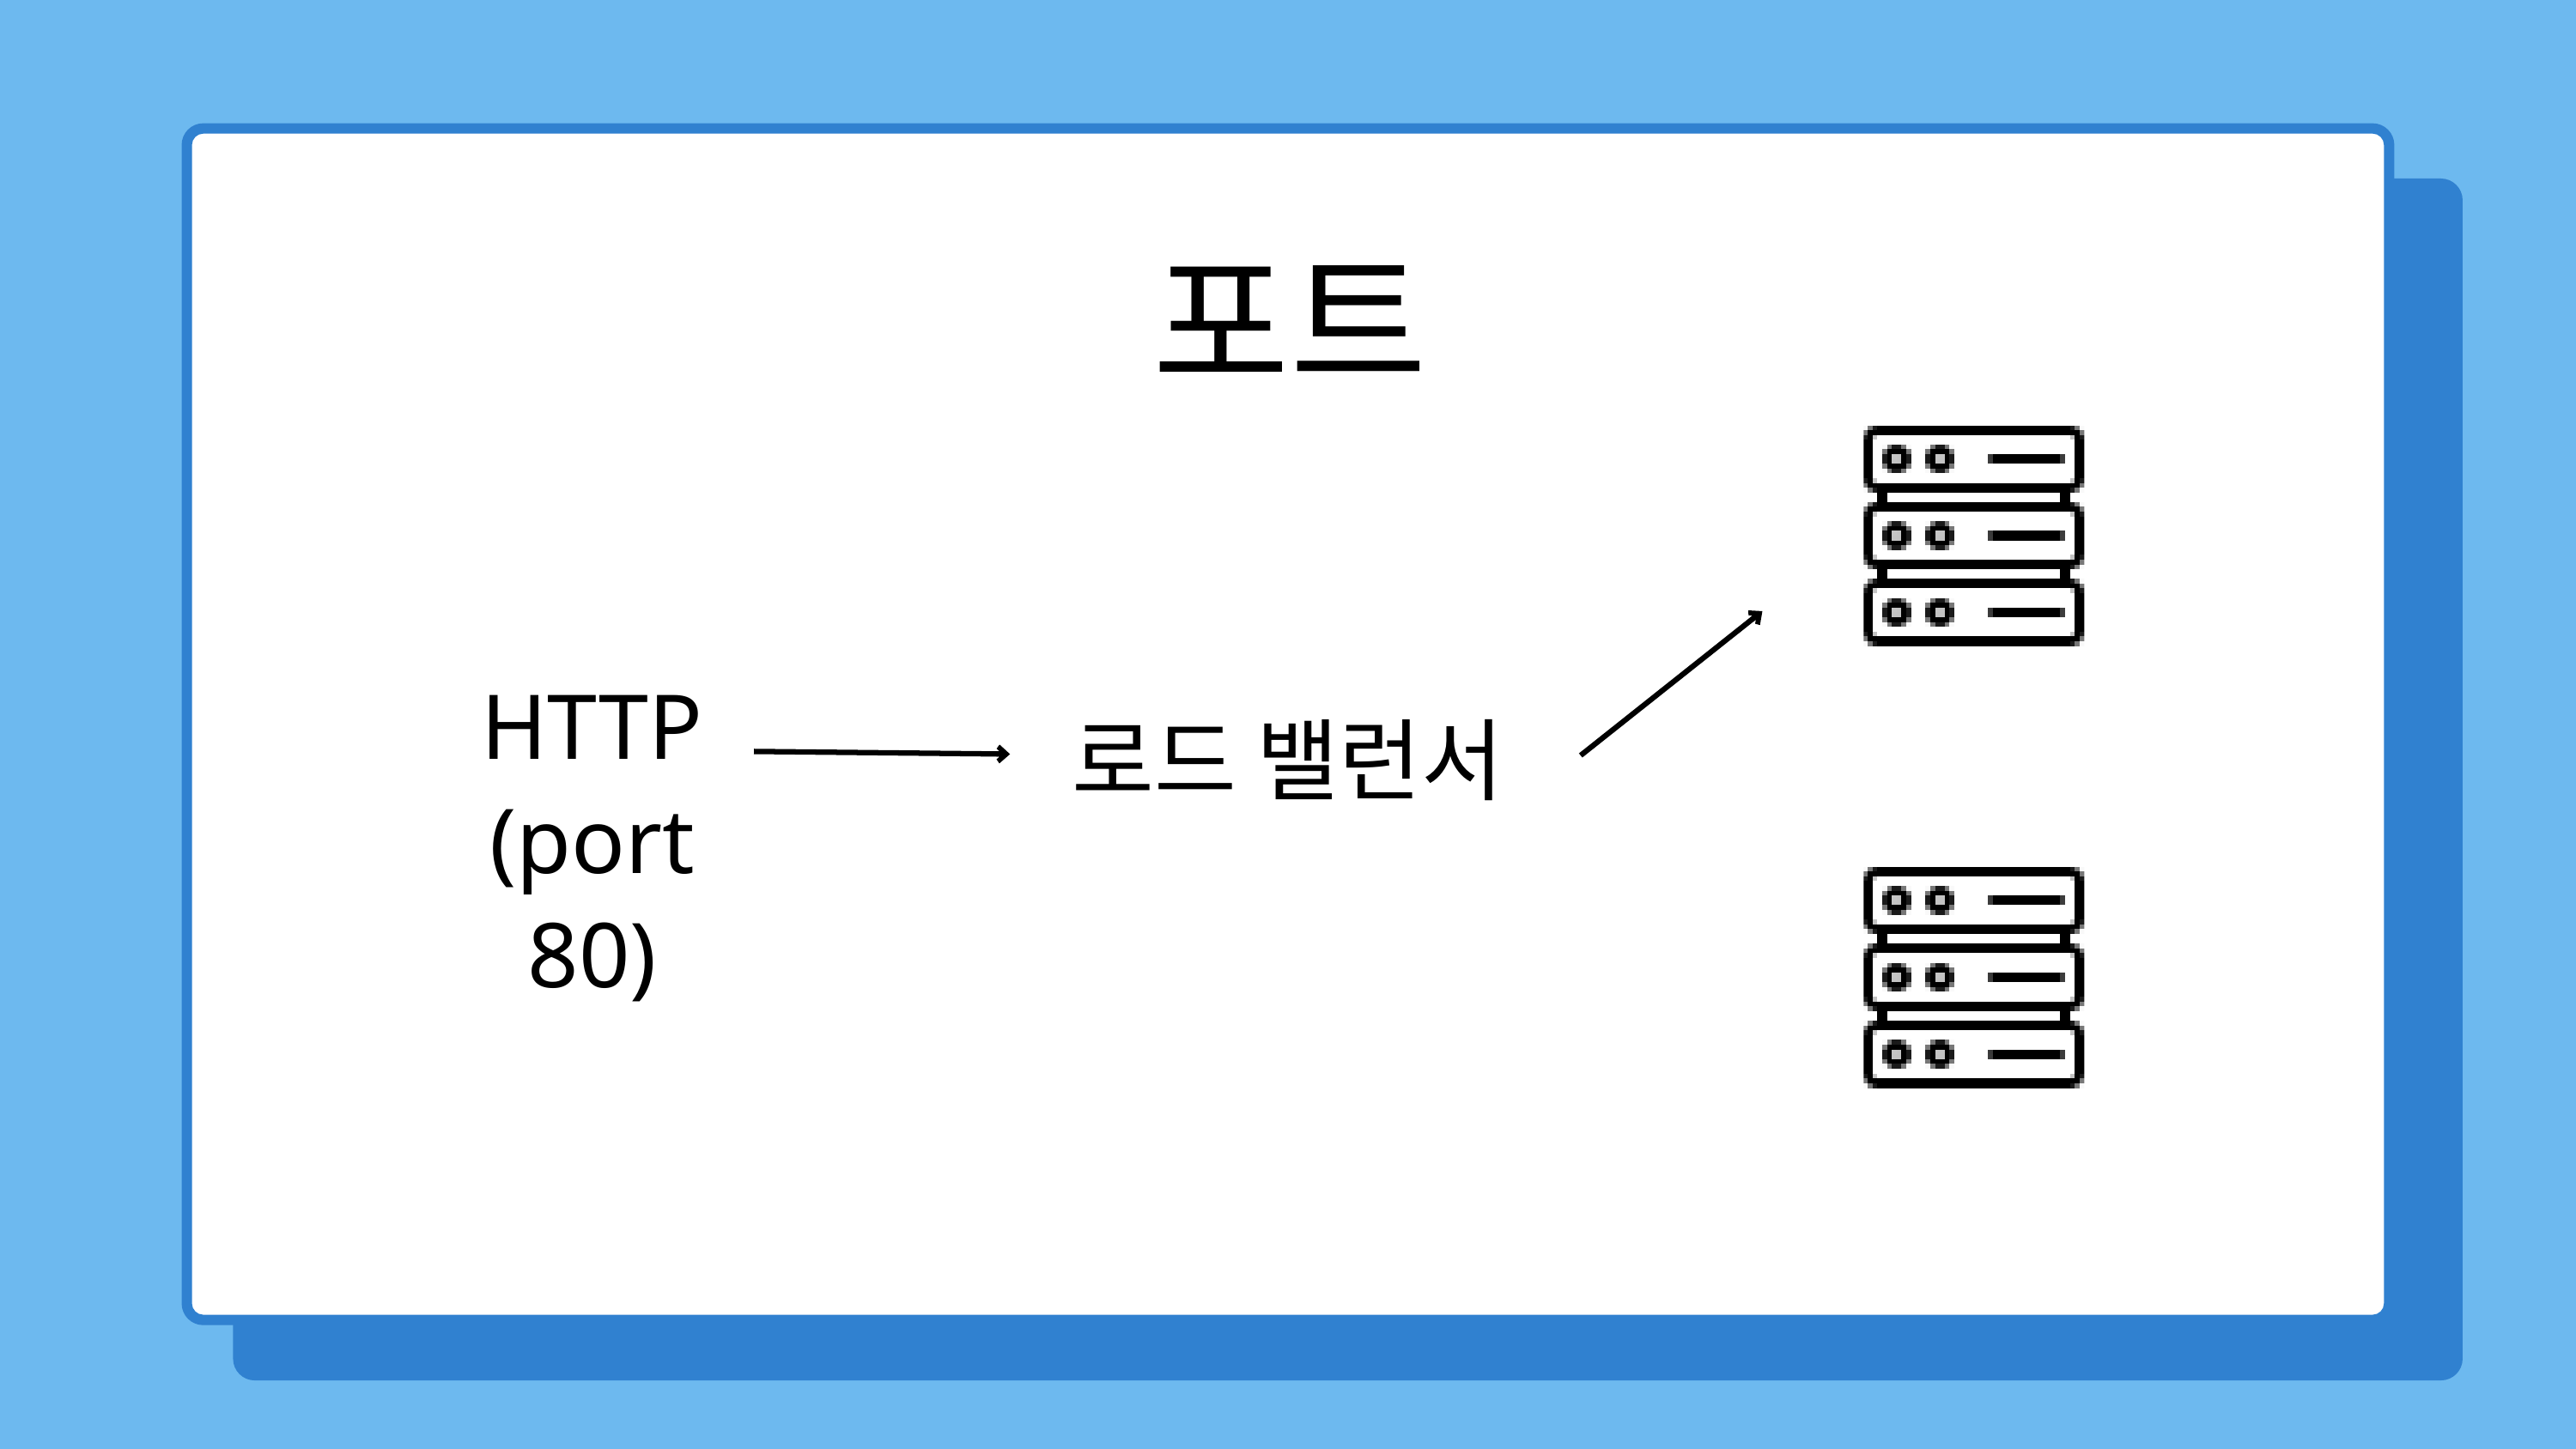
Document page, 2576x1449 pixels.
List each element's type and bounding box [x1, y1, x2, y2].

text_box [181, 123, 2395, 1325]
text_box [233, 178, 2464, 1381]
